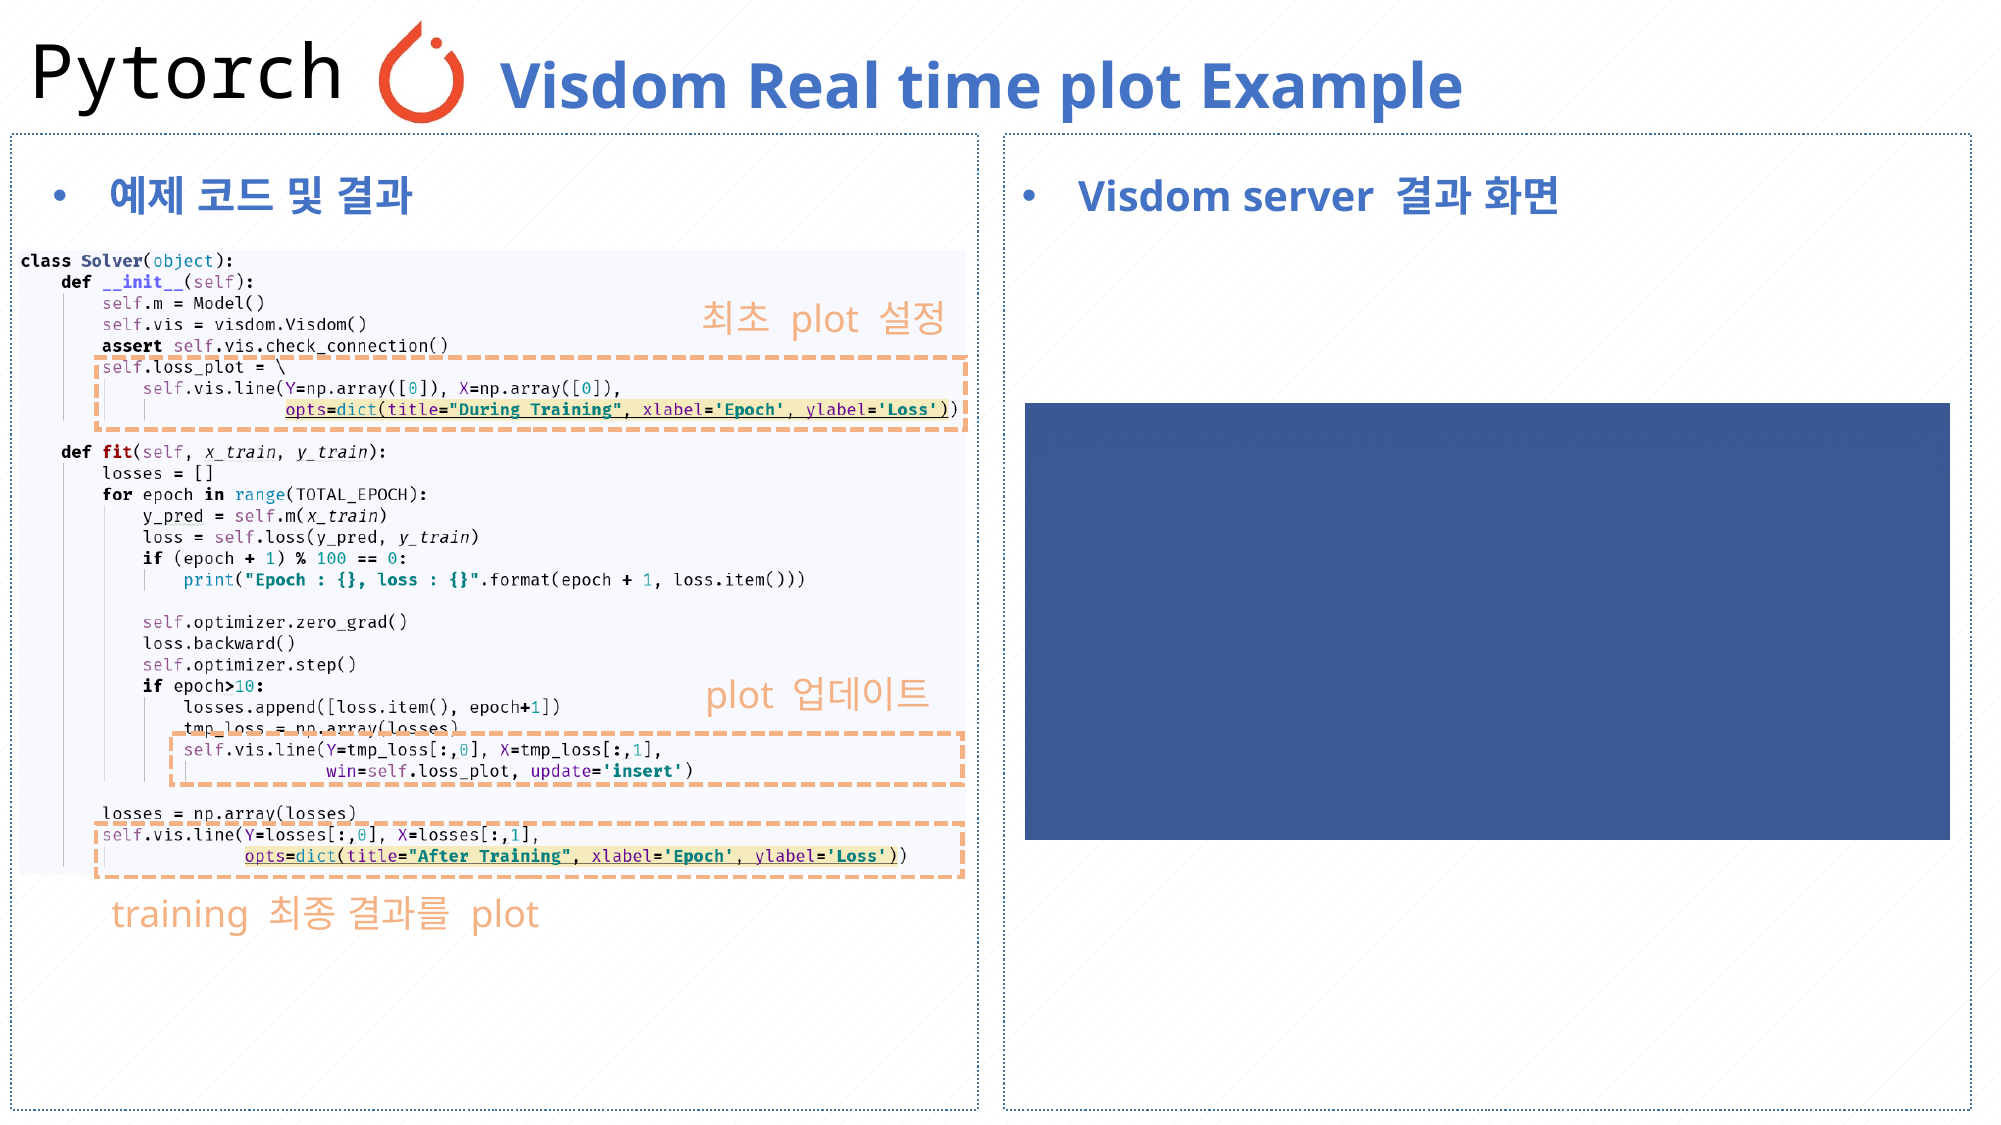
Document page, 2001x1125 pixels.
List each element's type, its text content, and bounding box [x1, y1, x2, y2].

text_box training 최종 결과를 plot [96, 882, 555, 943]
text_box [11, 13, 481, 132]
text_box [10, 133, 979, 1111]
text_box [1003, 133, 1972, 1111]
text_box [1024, 403, 1951, 841]
text_box Visdom Real time plot Example [485, 1, 1481, 129]
text_box Visdom server 결과 화면 [1007, 137, 1577, 228]
picture [19, 250, 966, 875]
text_box 예제 코드 및 결과 [38, 137, 429, 228]
